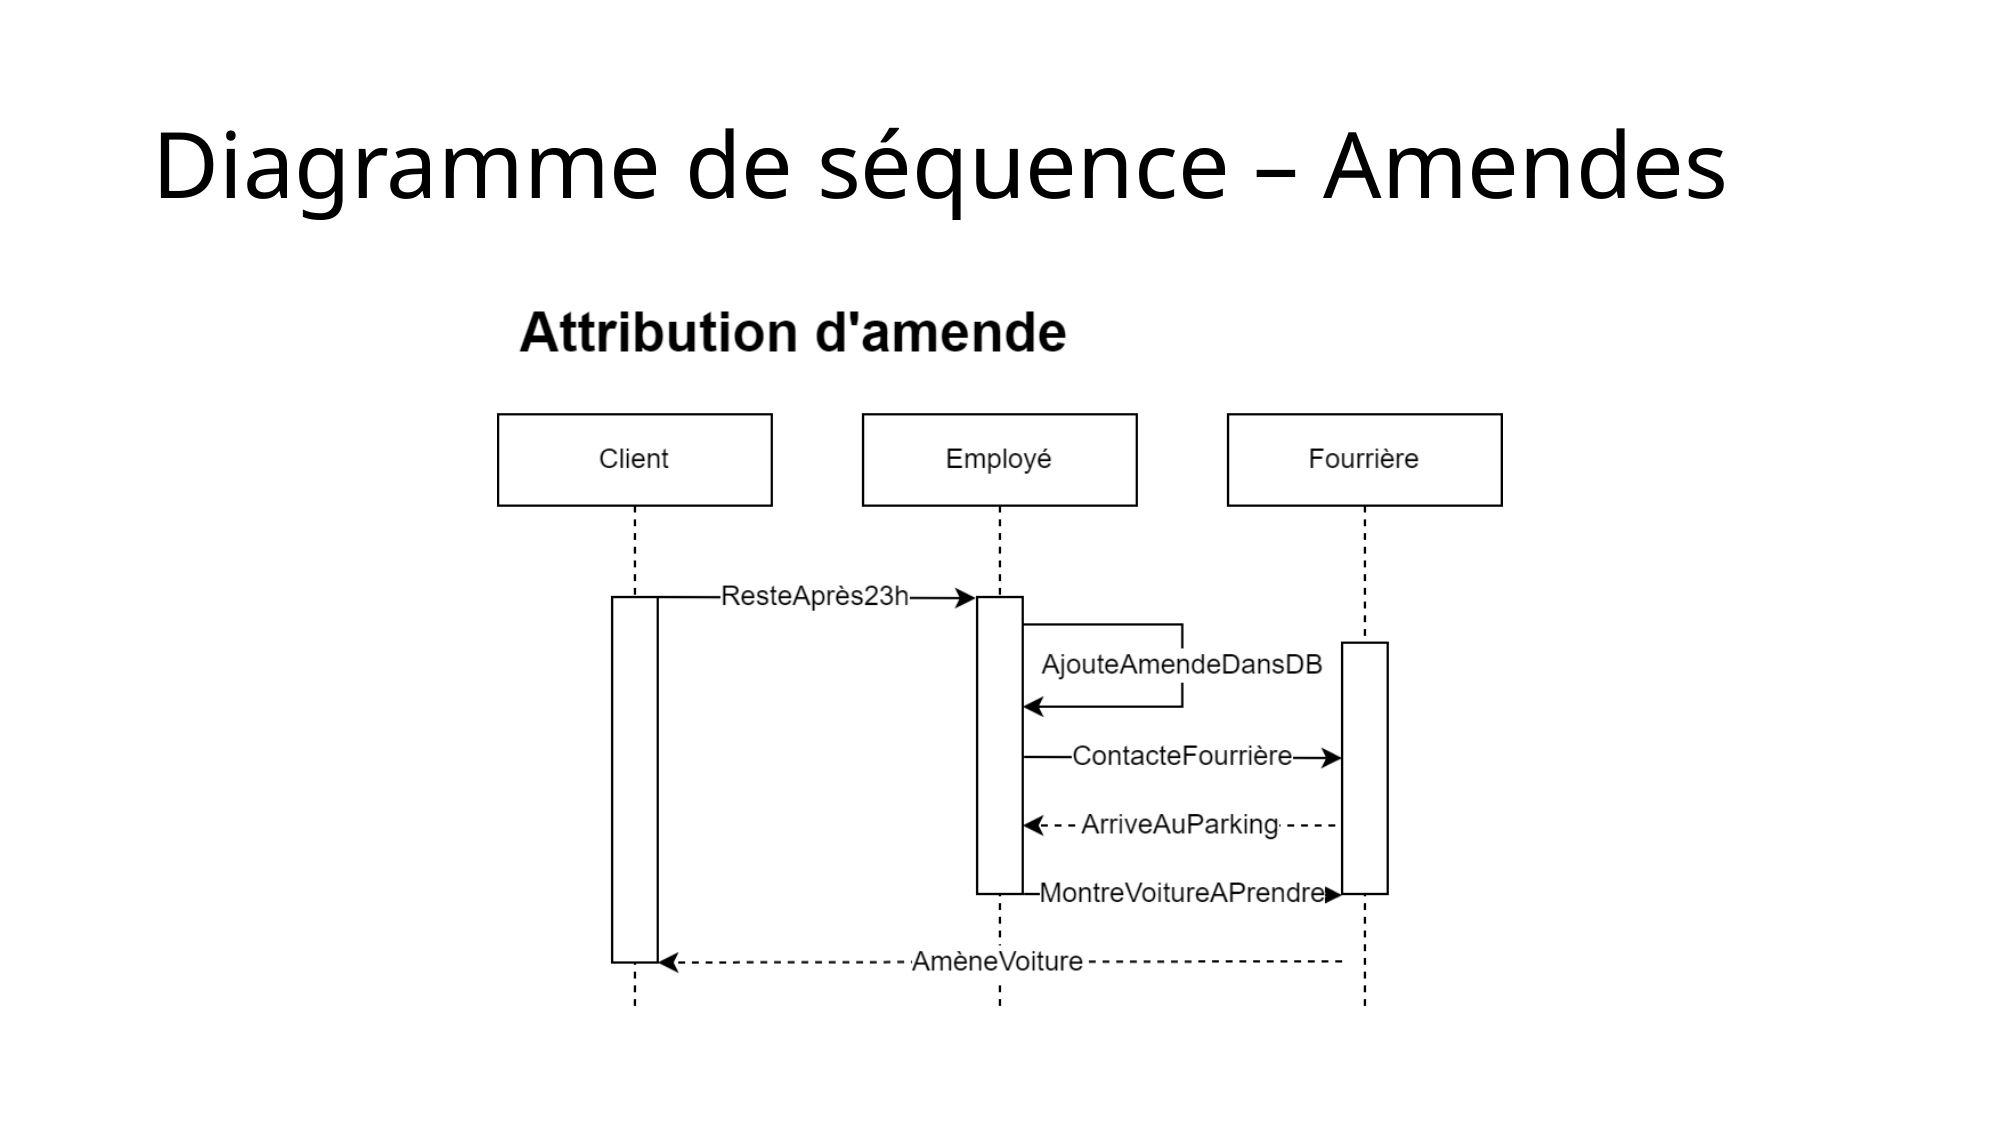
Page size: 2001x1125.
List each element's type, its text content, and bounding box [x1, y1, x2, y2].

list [497, 299, 1503, 1014]
title Diagramme de séquence – Amendes [137, 59, 1863, 278]
